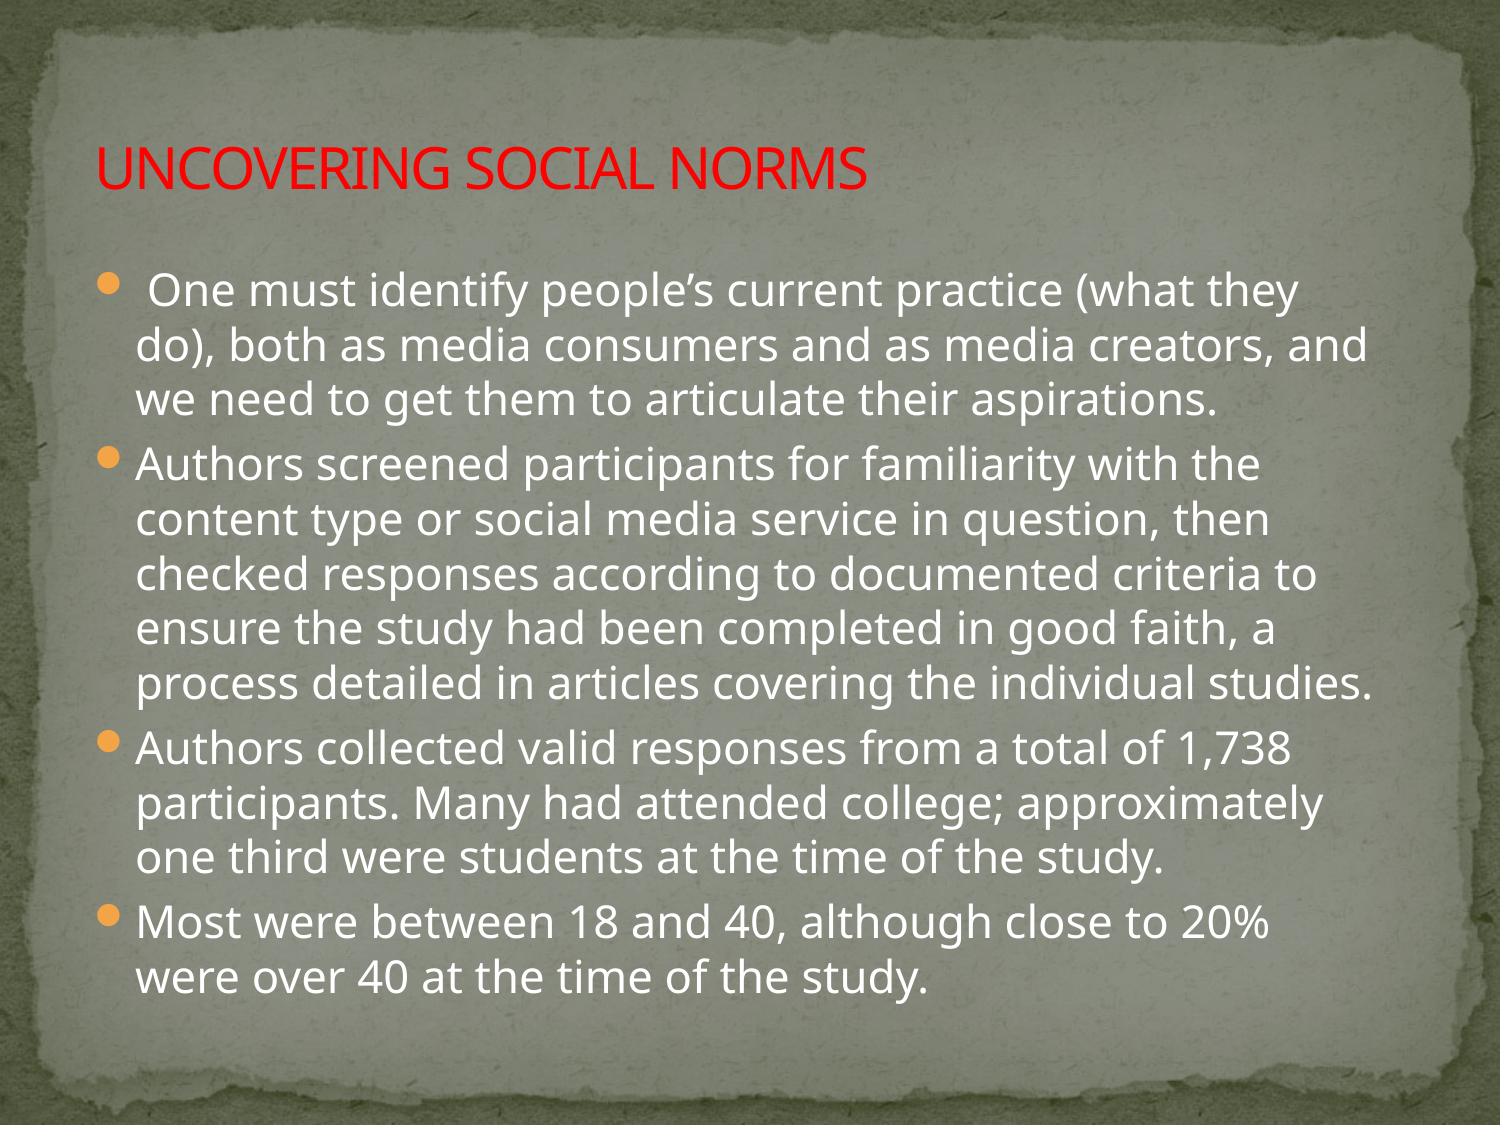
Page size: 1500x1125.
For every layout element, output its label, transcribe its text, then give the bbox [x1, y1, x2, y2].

list One must identify people’s current practice (what they do), both as media consumers and as media creators, and we need to get them to articulate their aspirations. Authors screened participants for familiarity with the content type or social media service in question, then checked responses according to documented criteria to ensure the study had been completed in good faith, a process detailed in articles covering the individual studies. Authors collected valid responses from a total of 1,738 participants. Many had attended college; approximately one third were students at the time of the study. Most were between 18 and 40, although close to 20% were over 40 at the time of the study. [79, 253, 1401, 1025]
title UNCOVERING SOCIAL NORMS [79, 74, 1237, 210]
